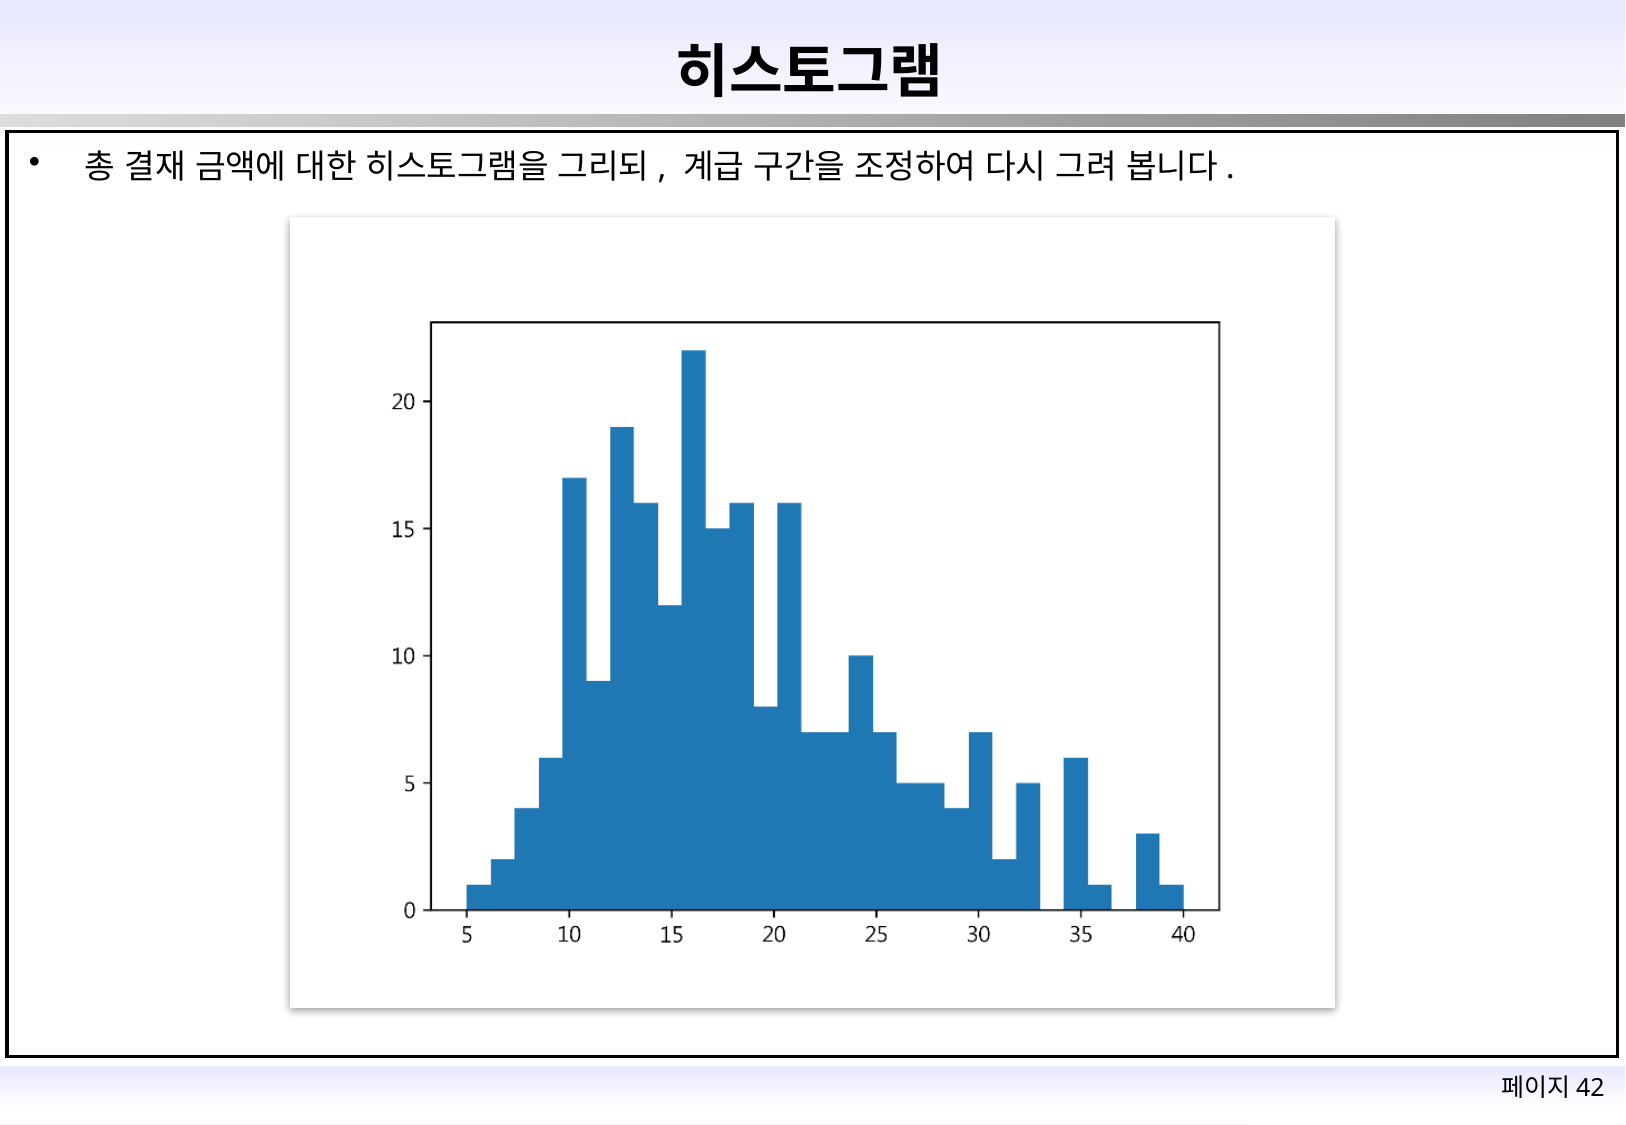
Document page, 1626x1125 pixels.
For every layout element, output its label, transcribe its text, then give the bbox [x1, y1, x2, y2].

title 히스토그램 [207, 24, 1412, 113]
list 총 결재 금액에 대한 히스토그램을 그리되, 계급 구간을 조정하여 다시 그려 봅니다. [13, 137, 1625, 791]
picture [304, 231, 1321, 994]
